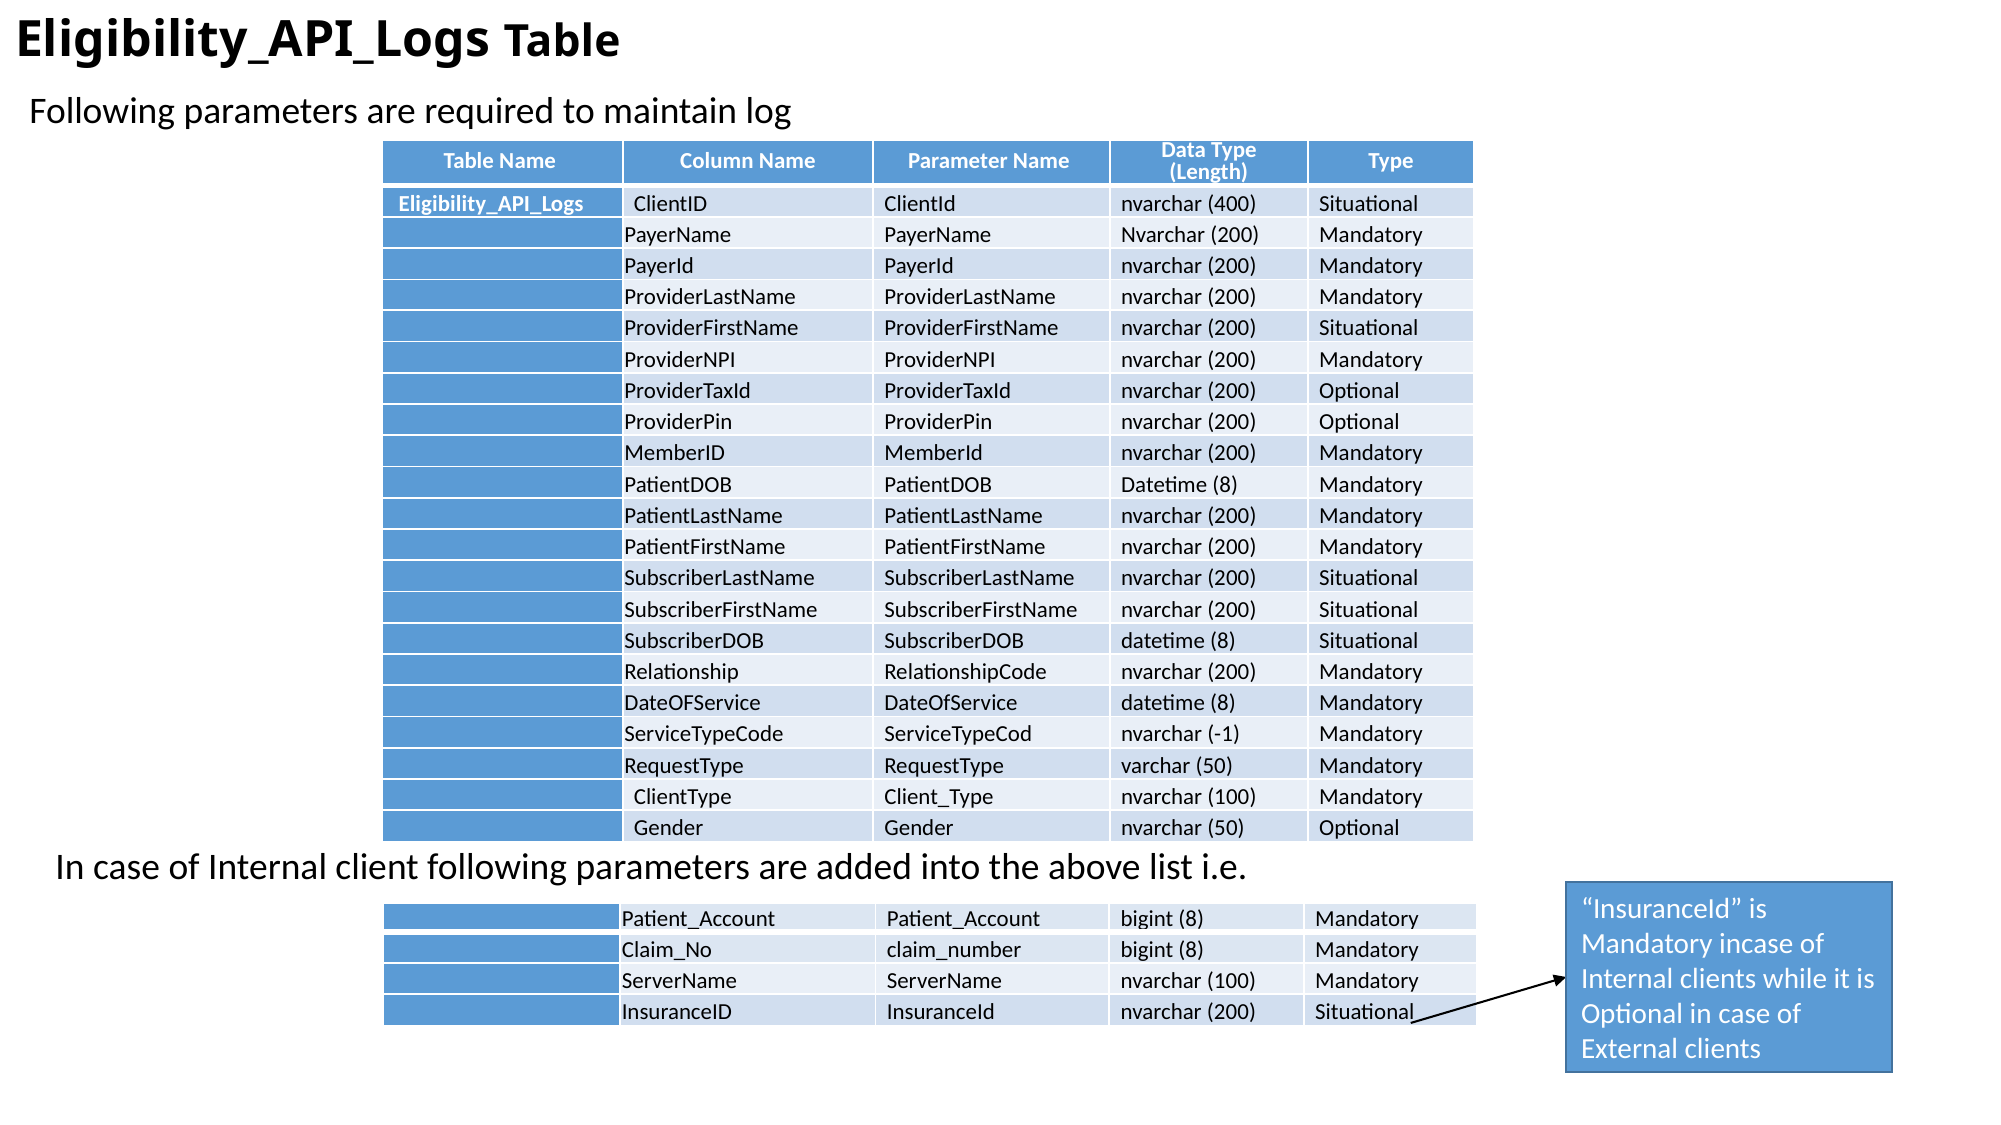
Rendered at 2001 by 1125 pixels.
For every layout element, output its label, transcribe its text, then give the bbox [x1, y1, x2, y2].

table_cell PatientDOB [624, 467, 872, 497]
table_cell PayerId [874, 249, 1109, 279]
table_cell Mandatory [1309, 249, 1473, 279]
table_cell ServiceTypeCode [624, 717, 872, 747]
table_cell RequestType [624, 749, 872, 778]
table_header Data Type (Length) [1111, 141, 1307, 183]
table_cell SubscriberLastName [624, 561, 872, 591]
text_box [1410, 976, 1567, 1023]
table_cell Mandatory [1309, 218, 1473, 247]
table_cell InsuranceId [876, 995, 1108, 1025]
table_header Table Name [383, 141, 622, 183]
table_cell [383, 249, 622, 279]
table_cell MemberID [624, 436, 872, 466]
table_header [384, 904, 619, 929]
table_header Patient_Account [876, 904, 1108, 929]
table_cell [383, 530, 622, 559]
table_cell nvarchar (200) [1111, 436, 1307, 466]
table_cell [383, 780, 622, 809]
table_cell [383, 436, 622, 466]
table_cell Situational [1309, 188, 1473, 216]
table_cell nvarchar (100) [1110, 964, 1303, 993]
table_header Patient_Account [621, 904, 875, 929]
table_cell PatientDOB [874, 467, 1109, 497]
table_header Type [1309, 141, 1473, 183]
table_cell [383, 717, 622, 747]
table_cell ServiceTypeCod [874, 717, 1109, 747]
table_cell [383, 499, 622, 528]
table_cell nvarchar (200) [1111, 280, 1307, 309]
table_cell Claim_No [621, 935, 875, 962]
table_cell [383, 561, 622, 591]
table_cell [383, 592, 622, 622]
table_cell PatientLastName [624, 499, 872, 528]
table_cell nvarchar (200) [1111, 342, 1307, 372]
table_cell InsuranceID [621, 995, 875, 1025]
text_box “InsuranceId” is Mandatory incase of Internal clients while it is Optional in case of External clients [1565, 881, 1893, 1073]
table_cell Mandatory [1309, 499, 1473, 528]
table_cell Datetime (8) [1111, 467, 1307, 497]
table_cell nvarchar (200) [1111, 249, 1307, 279]
table_cell bigint (8) [1110, 935, 1303, 962]
text_box Following parameters are required to maintain log [14, 79, 808, 139]
table_cell nvarchar (200) [1111, 561, 1307, 591]
table_cell Eligibility_API_Logs [383, 188, 622, 216]
text_box In case of Internal client following parameters are added into the above list i.e. [40, 835, 1264, 895]
table_cell Nvarchar (200) [1111, 218, 1307, 247]
table_cell Mandatory [1305, 964, 1476, 993]
table_cell [383, 624, 622, 653]
table_cell [383, 655, 622, 684]
table_cell SubscriberDOB [874, 624, 1109, 653]
table_cell [384, 995, 619, 1025]
table_cell Situational [1309, 624, 1473, 653]
table_cell Mandatory [1309, 530, 1473, 559]
table_cell nvarchar (200) [1111, 655, 1307, 684]
table_cell ProviderFirstName [874, 311, 1109, 341]
table_cell Mandatory [1309, 780, 1473, 809]
table_cell PatientFirstName [874, 530, 1109, 559]
table_cell datetime (8) [1111, 686, 1307, 716]
table_cell [383, 311, 622, 341]
table_cell Situational [1305, 995, 1476, 1025]
table_cell nvarchar (200) [1110, 995, 1303, 1025]
table_cell [384, 935, 619, 962]
table_cell SubscriberLastName [874, 561, 1109, 591]
table_cell [383, 218, 622, 247]
table_cell Optional [1309, 374, 1473, 403]
table_cell nvarchar (-1) [1111, 717, 1307, 747]
table_cell PayerId [624, 249, 872, 279]
table_cell DateOFService [624, 686, 872, 716]
table_cell [383, 342, 622, 372]
table_cell nvarchar (200) [1111, 530, 1307, 559]
table_cell SubscriberFirstName [624, 592, 872, 622]
table_cell nvarchar (100) [1111, 780, 1307, 809]
table_cell Mandatory [1309, 467, 1473, 497]
table_cell Optional [1309, 405, 1473, 434]
table_cell [383, 374, 622, 403]
table_cell RequestType [874, 749, 1109, 778]
table_cell nvarchar (200) [1111, 592, 1307, 622]
table_cell Client_Type [874, 780, 1109, 809]
table_cell ProviderLastName [874, 280, 1109, 309]
table_cell PayerName [624, 218, 872, 247]
table_cell Gender [874, 811, 1109, 835]
table_cell ProviderNPI [874, 342, 1109, 372]
table_cell Mandatory [1309, 342, 1473, 372]
table_cell [383, 280, 622, 309]
table_cell [383, 405, 622, 434]
table_cell claim_number [876, 935, 1108, 962]
table_cell Relationship [624, 655, 872, 684]
table_cell ProviderTaxId [874, 374, 1109, 403]
table_cell [383, 686, 622, 716]
table_cell ClientType [624, 780, 872, 809]
table_cell Optional [1309, 811, 1473, 841]
table_cell nvarchar (200) [1111, 499, 1307, 528]
table_cell datetime (8) [1111, 624, 1307, 653]
table_cell ProviderFirstName [624, 311, 872, 341]
table_cell nvarchar (200) [1111, 311, 1307, 341]
table_cell SubscriberFirstName [874, 592, 1109, 622]
table_cell nvarchar (400) [1111, 188, 1307, 216]
table_cell PatientFirstName [624, 530, 872, 559]
table_cell nvarchar (200) [1111, 405, 1307, 434]
table_cell Gender [624, 811, 872, 835]
table_cell [383, 811, 622, 835]
table_cell ServerName [621, 964, 875, 993]
table_cell ClientID [624, 188, 872, 216]
table_header Column Name [624, 141, 872, 183]
table_cell PayerName [874, 218, 1109, 247]
table_cell ProviderTaxId [624, 374, 872, 403]
table_cell ClientId [874, 188, 1109, 216]
table_cell Situational [1309, 561, 1473, 591]
table_cell ProviderPin [874, 405, 1109, 434]
table_cell ProviderLastName [624, 280, 872, 309]
table_cell [383, 749, 622, 778]
table_cell nvarchar (50) [1111, 811, 1307, 841]
table_cell MemberId [874, 436, 1109, 466]
table_cell SubscriberDOB [624, 624, 872, 653]
table_header Parameter Name [874, 141, 1109, 183]
table_header Mandatory [1305, 904, 1476, 929]
table_cell ProviderPin [624, 405, 872, 434]
table_cell Mandatory [1309, 655, 1473, 684]
table_header bigint (8) [1110, 904, 1303, 929]
table_cell nvarchar (200) [1111, 374, 1307, 403]
table_cell ProviderNPI [624, 342, 872, 372]
table_cell Situational [1309, 592, 1473, 622]
table_cell varchar (50) [1111, 749, 1307, 778]
table_cell Mandatory [1309, 686, 1473, 716]
table_cell Mandatory [1309, 717, 1473, 747]
table_cell ServerName [876, 964, 1108, 993]
table_cell Mandatory [1305, 935, 1476, 962]
table_cell Mandatory [1309, 436, 1473, 466]
table_cell PatientLastName [874, 499, 1109, 528]
table_cell Mandatory [1309, 280, 1473, 309]
table_cell DateOfService [874, 686, 1109, 716]
table_cell Mandatory [1309, 749, 1473, 778]
table_cell RelationshipCode [874, 655, 1109, 684]
table_cell Situational [1309, 311, 1473, 341]
table_cell [384, 964, 619, 993]
table_cell [383, 467, 622, 497]
title Eligibility_API_Logs Table [0, 2, 2000, 80]
